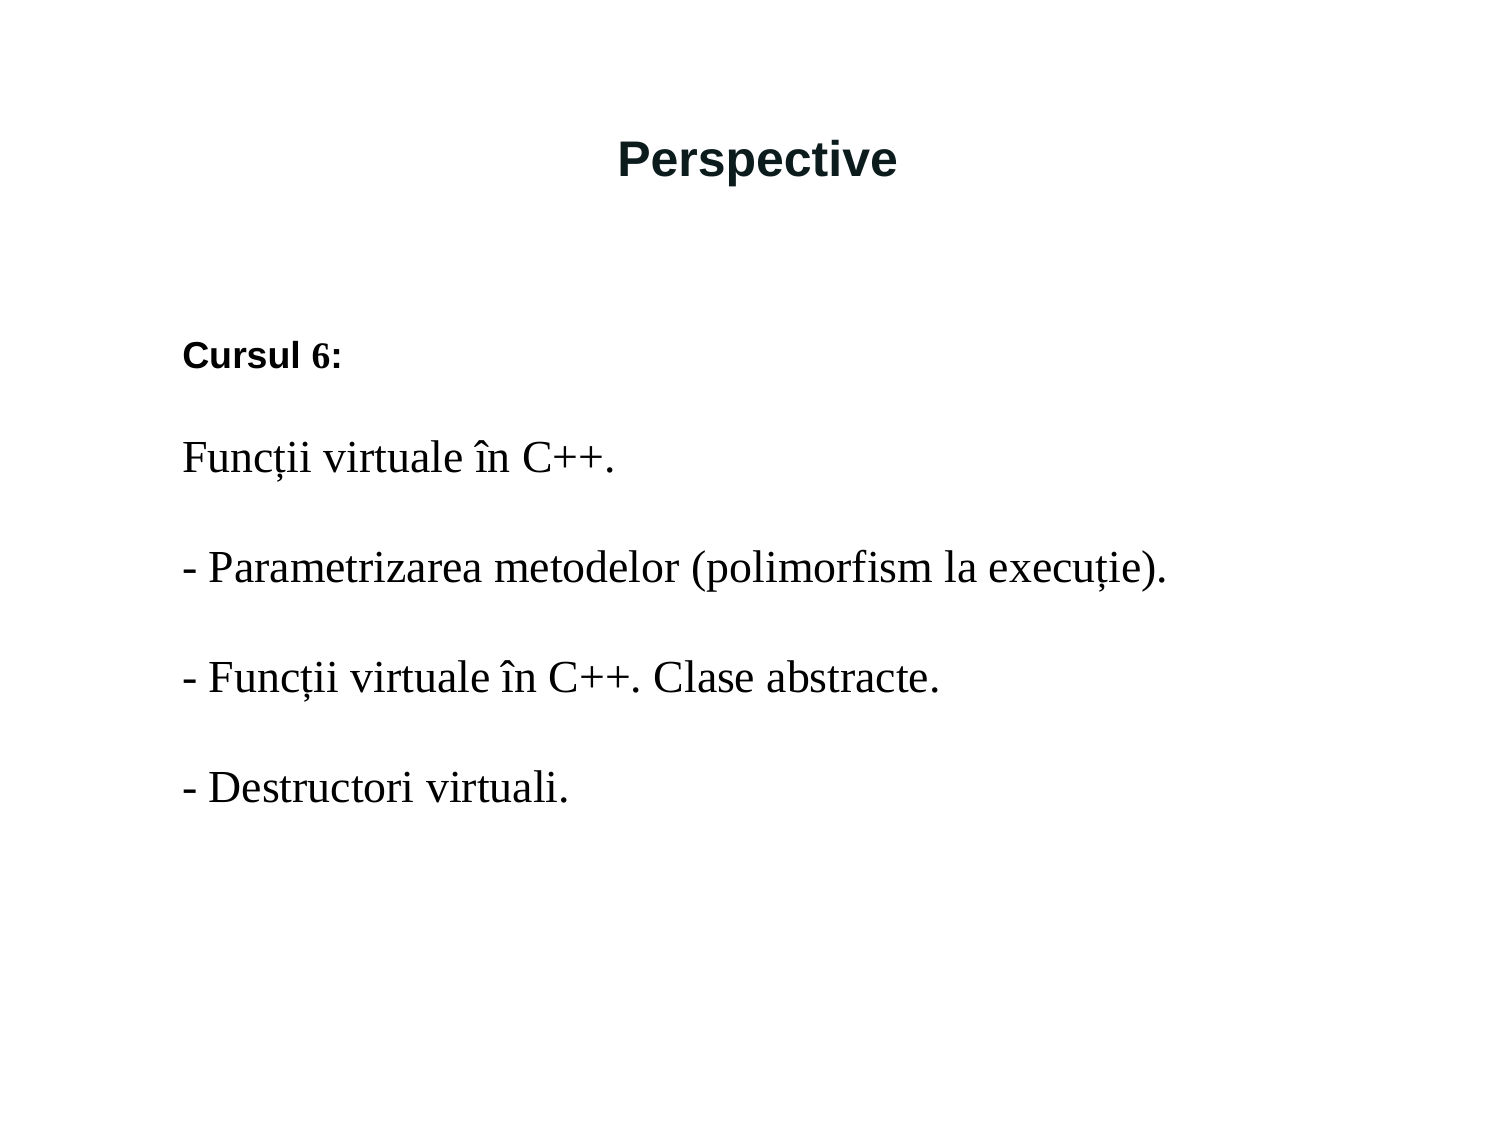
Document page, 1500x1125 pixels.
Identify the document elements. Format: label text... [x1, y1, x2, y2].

text_box Perspective [345, 124, 1170, 186]
text_box Cursul 6: Funcții virtuale în C++. - Parametrizarea metodelor (polimorfism la execuție). - Funcții virtuale în C++. Clase abstracte. - Destructori virtuali. [168, 279, 1394, 925]
